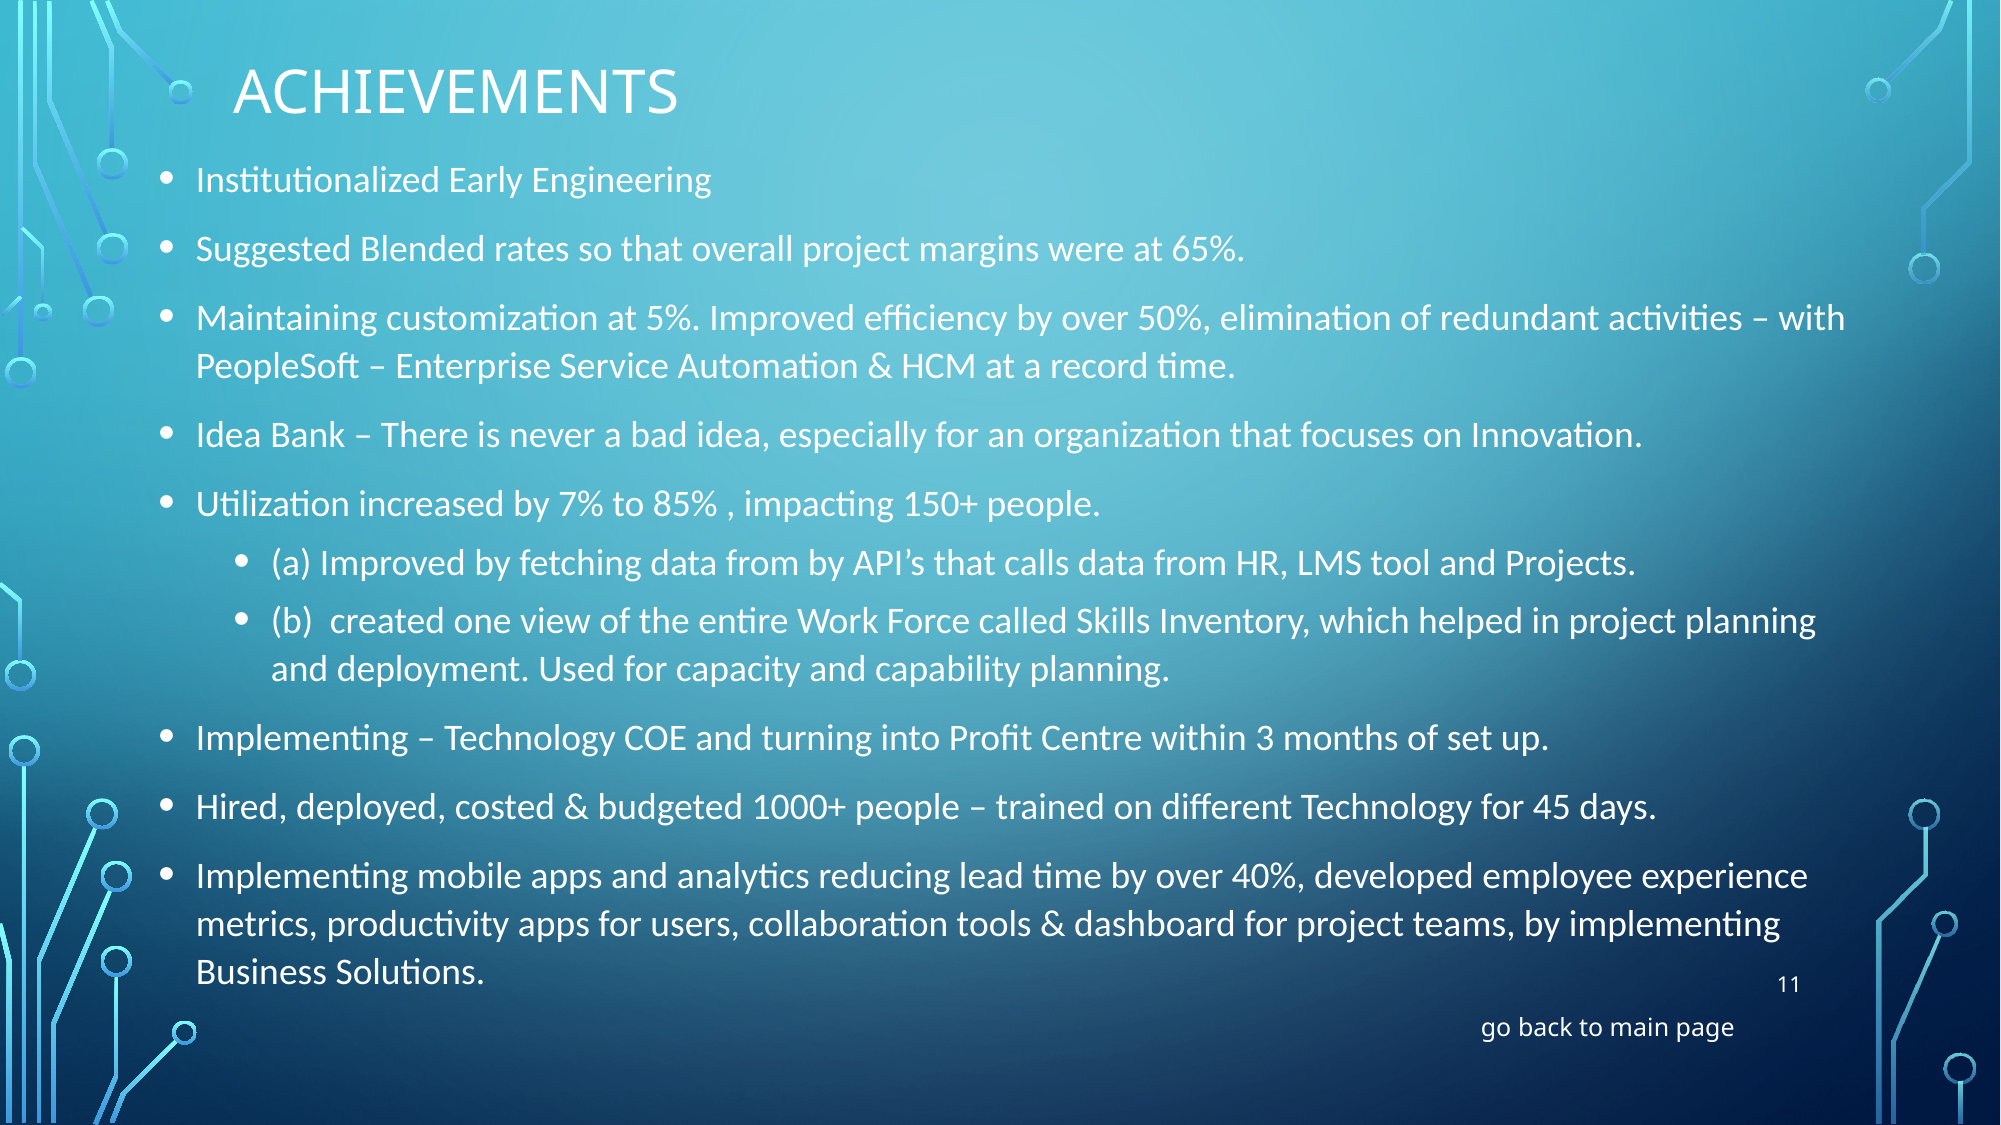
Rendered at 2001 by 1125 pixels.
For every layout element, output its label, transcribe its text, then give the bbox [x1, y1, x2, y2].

title Achievements [218, 16, 1844, 144]
slide_number 11 [1690, 955, 1817, 1016]
list Institutionalized Early Engineering Suggested Blended rates so that overall project margins were at 65%. Maintaining customization at 5%. Improved efficiency by over 50%, elimination of redundant activities – with PeopleSoft – Enterprise Service Automation & HCM at a record time. Idea Bank – There is never a bad idea, especially for an organization that focuses on Innovation. Utilization increased by 7% to 85% , impacting 150+ people. (a) Improved by fetching data from by API’s that calls data from HR, LMS tool and Projects. (b) created one view of the entire Work Force called Skills Inventory, which helped in project planning and deployment. Used for capacity and capability planning. Implementing – Technology COE and turning into Profit Centre within 3 months of set up. Hired, deployed, costed & budgeted 1000+ people – trained on different Technology for 45 days. Implementing mobile apps and analytics reducing lead time by over 40%, developed employee experience metrics, productivity apps for users, collaboration tools & dashboard for project teams, by implementing Business Solutions. [143, 144, 1890, 1064]
text_box go back to main page [1466, 1003, 1750, 1049]
